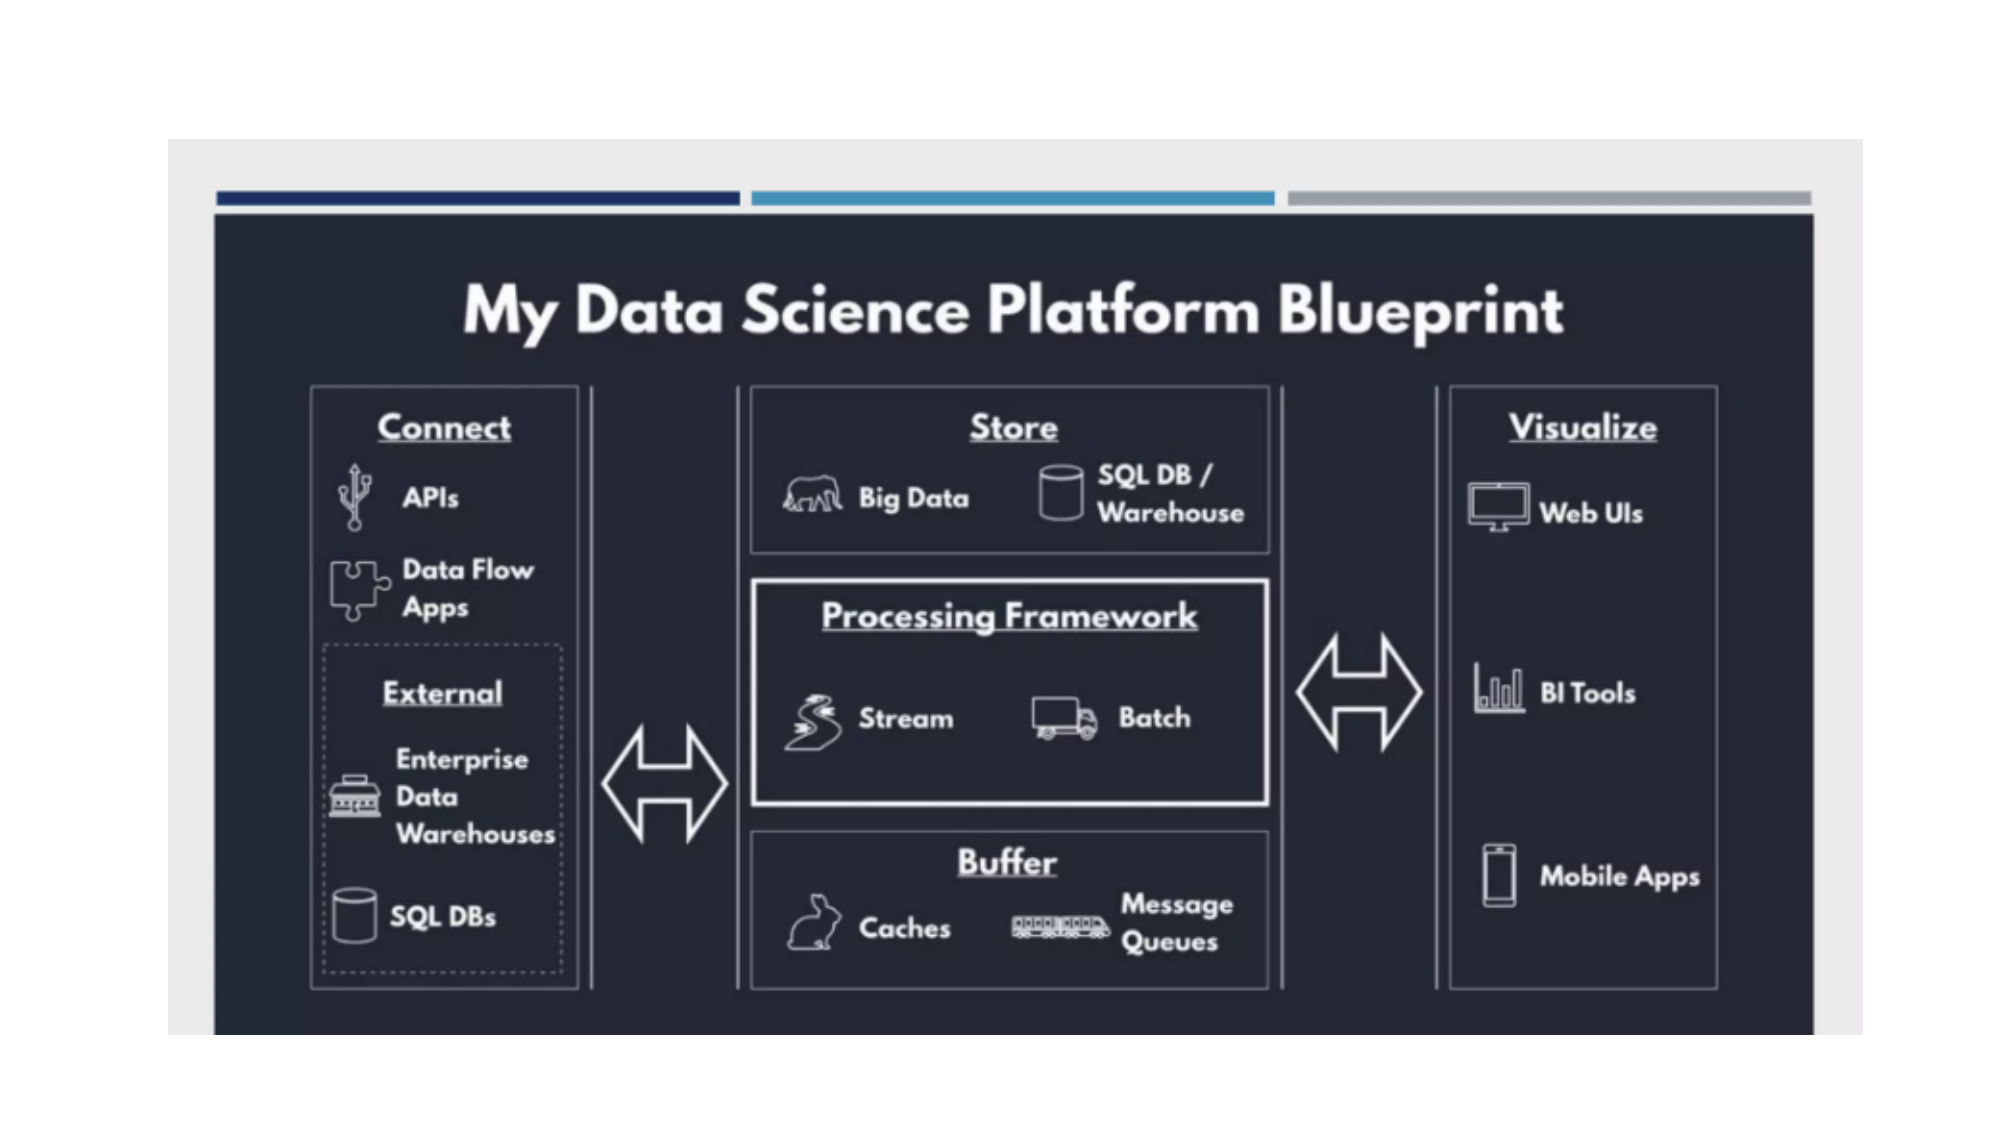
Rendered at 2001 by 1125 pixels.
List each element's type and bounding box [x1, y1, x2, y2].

picture [168, 139, 1863, 1035]
